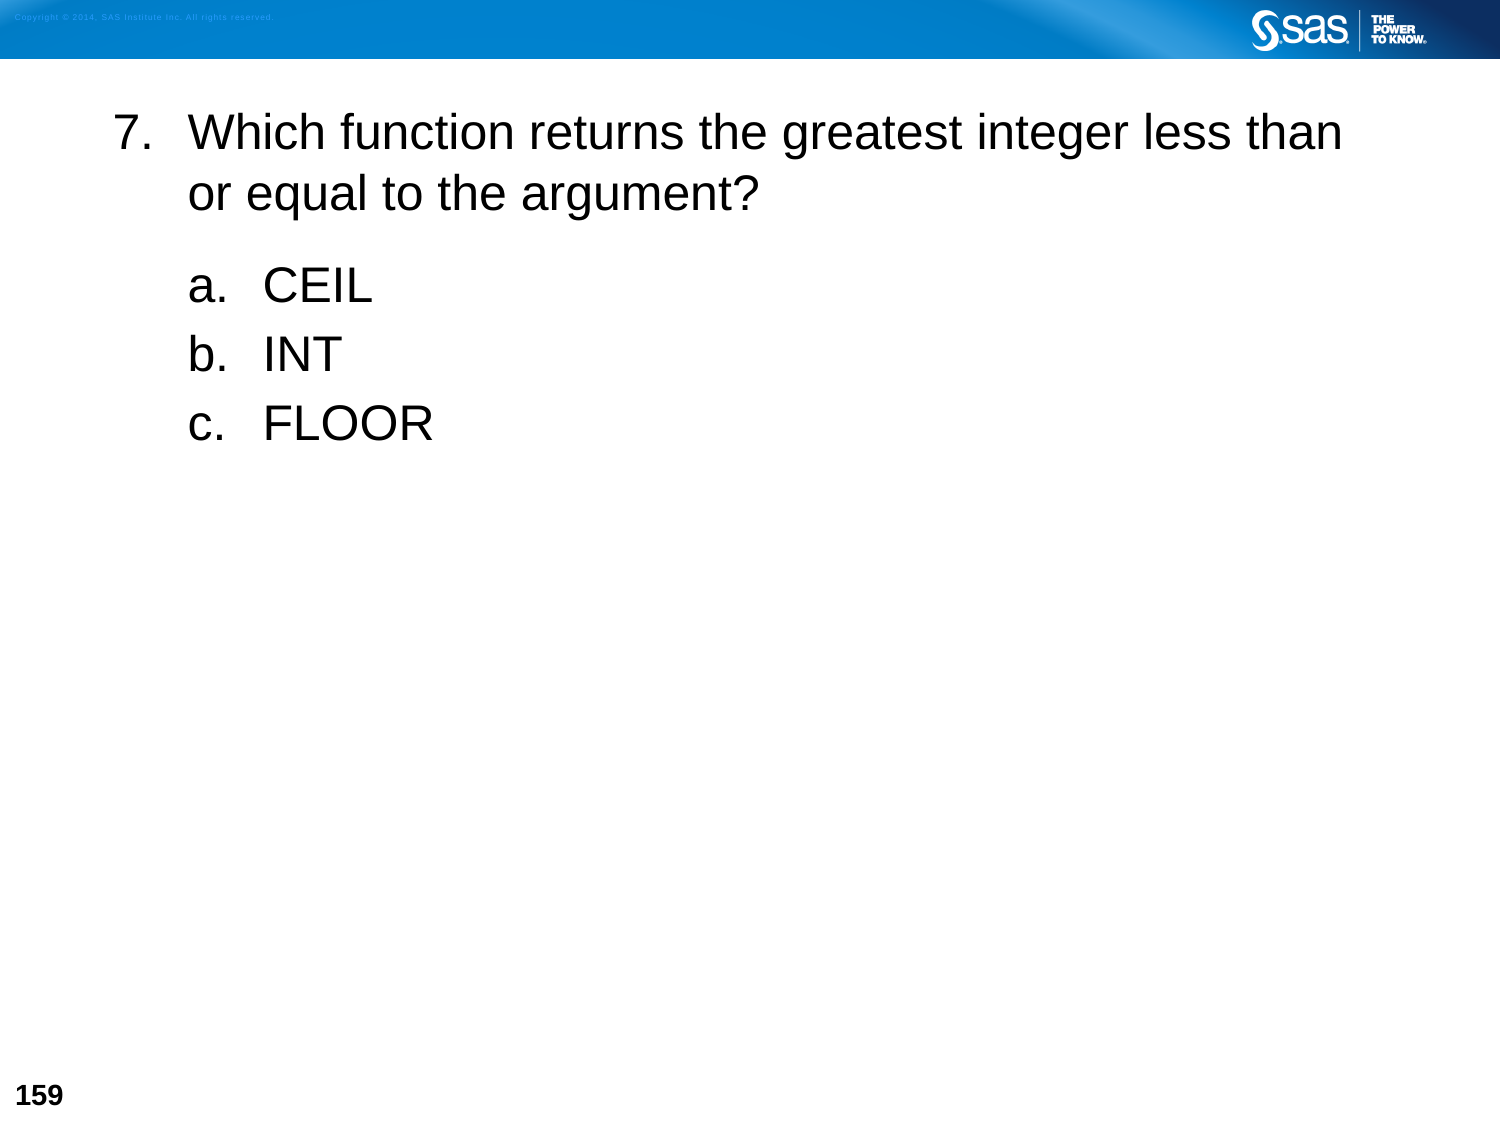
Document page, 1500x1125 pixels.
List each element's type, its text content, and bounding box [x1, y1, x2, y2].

list Which function returns the greatest integer less than or equal to the argument? CEIL INT FLOOR [112, 99, 1400, 800]
picture [0, 0, 1500, 59]
